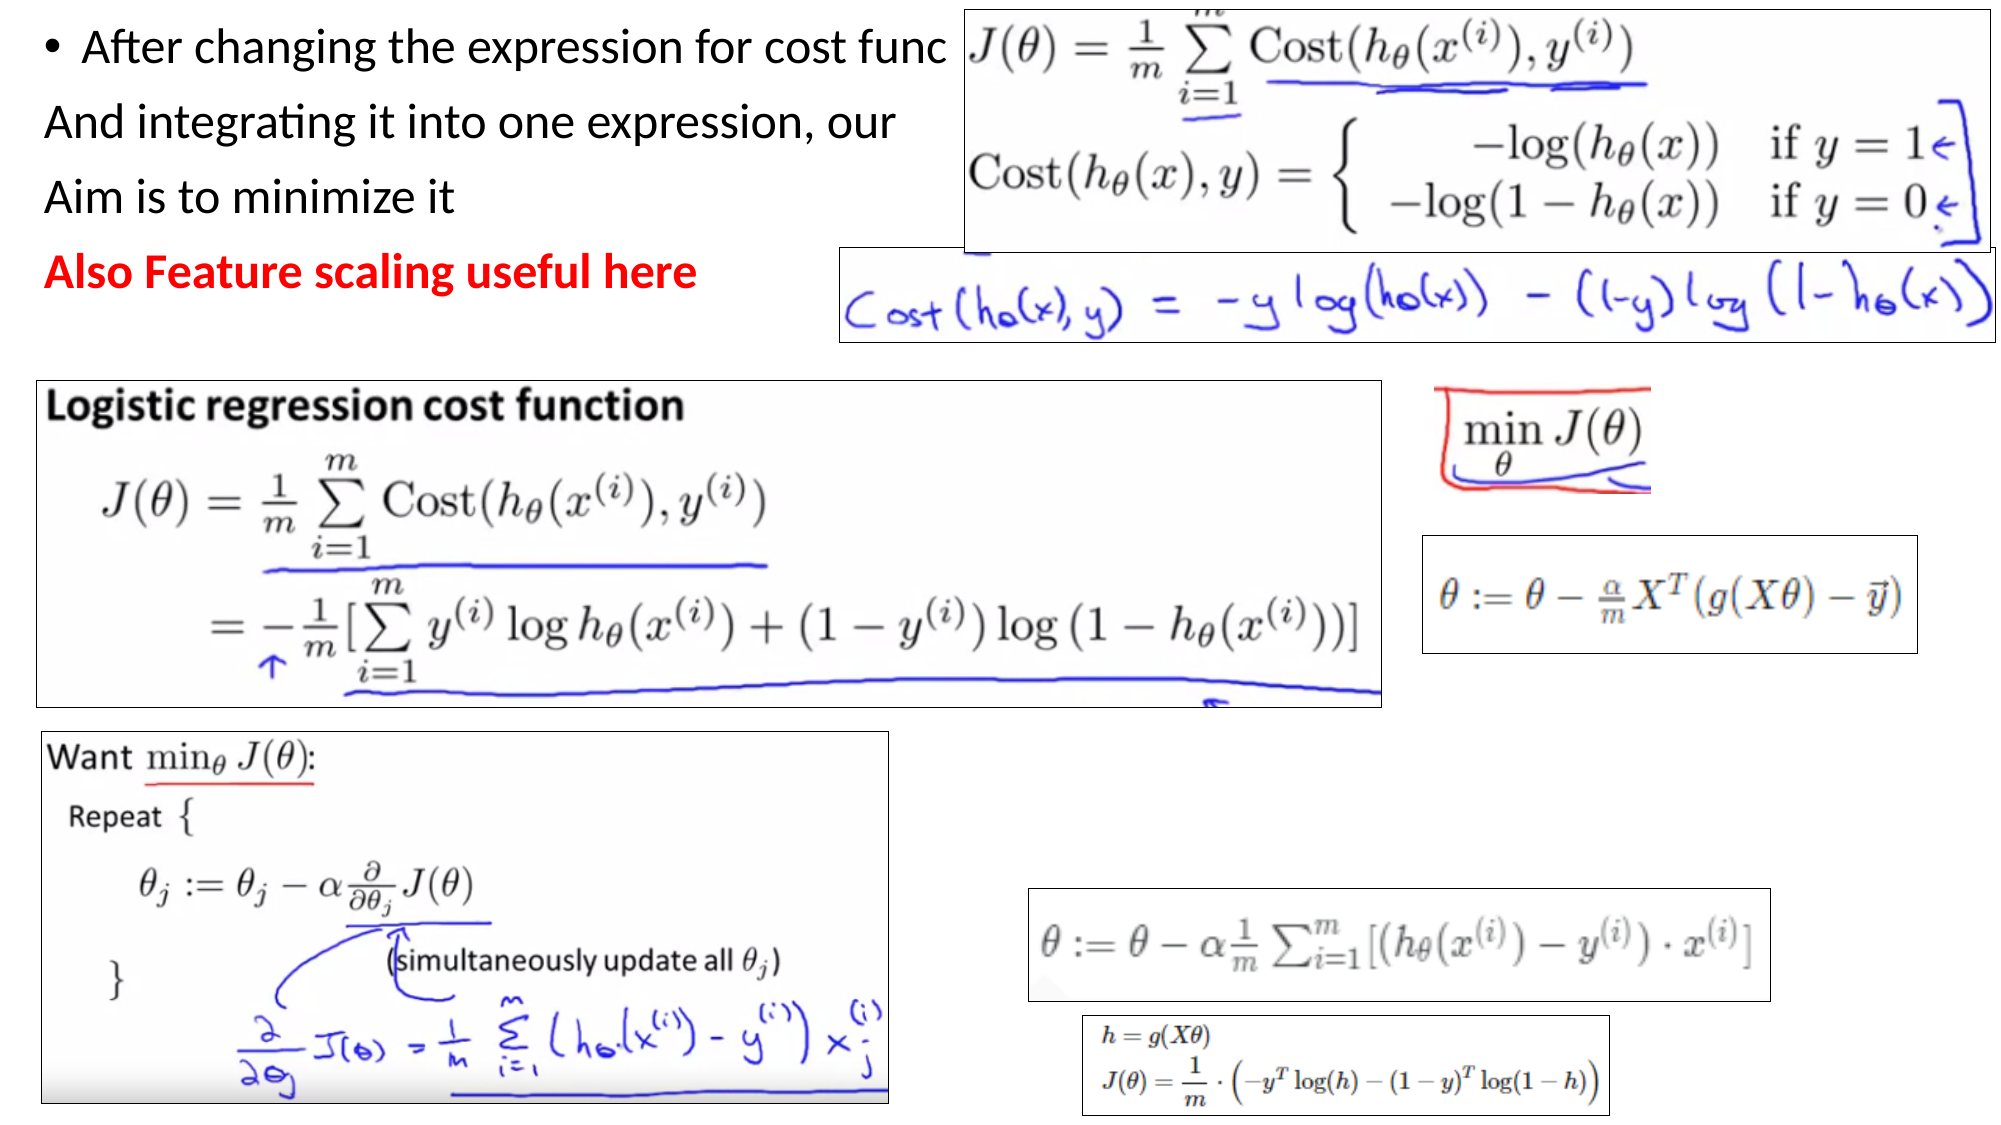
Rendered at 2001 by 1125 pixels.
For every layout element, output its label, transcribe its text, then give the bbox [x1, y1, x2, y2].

picture [1434, 382, 1651, 494]
picture [1028, 888, 1771, 1002]
picture [839, 9, 1996, 343]
picture [36, 380, 1382, 708]
picture [1422, 535, 1918, 654]
list After changing the expression for cost func And integrating it into one expression, our Aim is to minimize it Also Feature scaling useful here [29, 13, 1974, 1114]
picture [1082, 1015, 1610, 1116]
picture [41, 731, 889, 1104]
